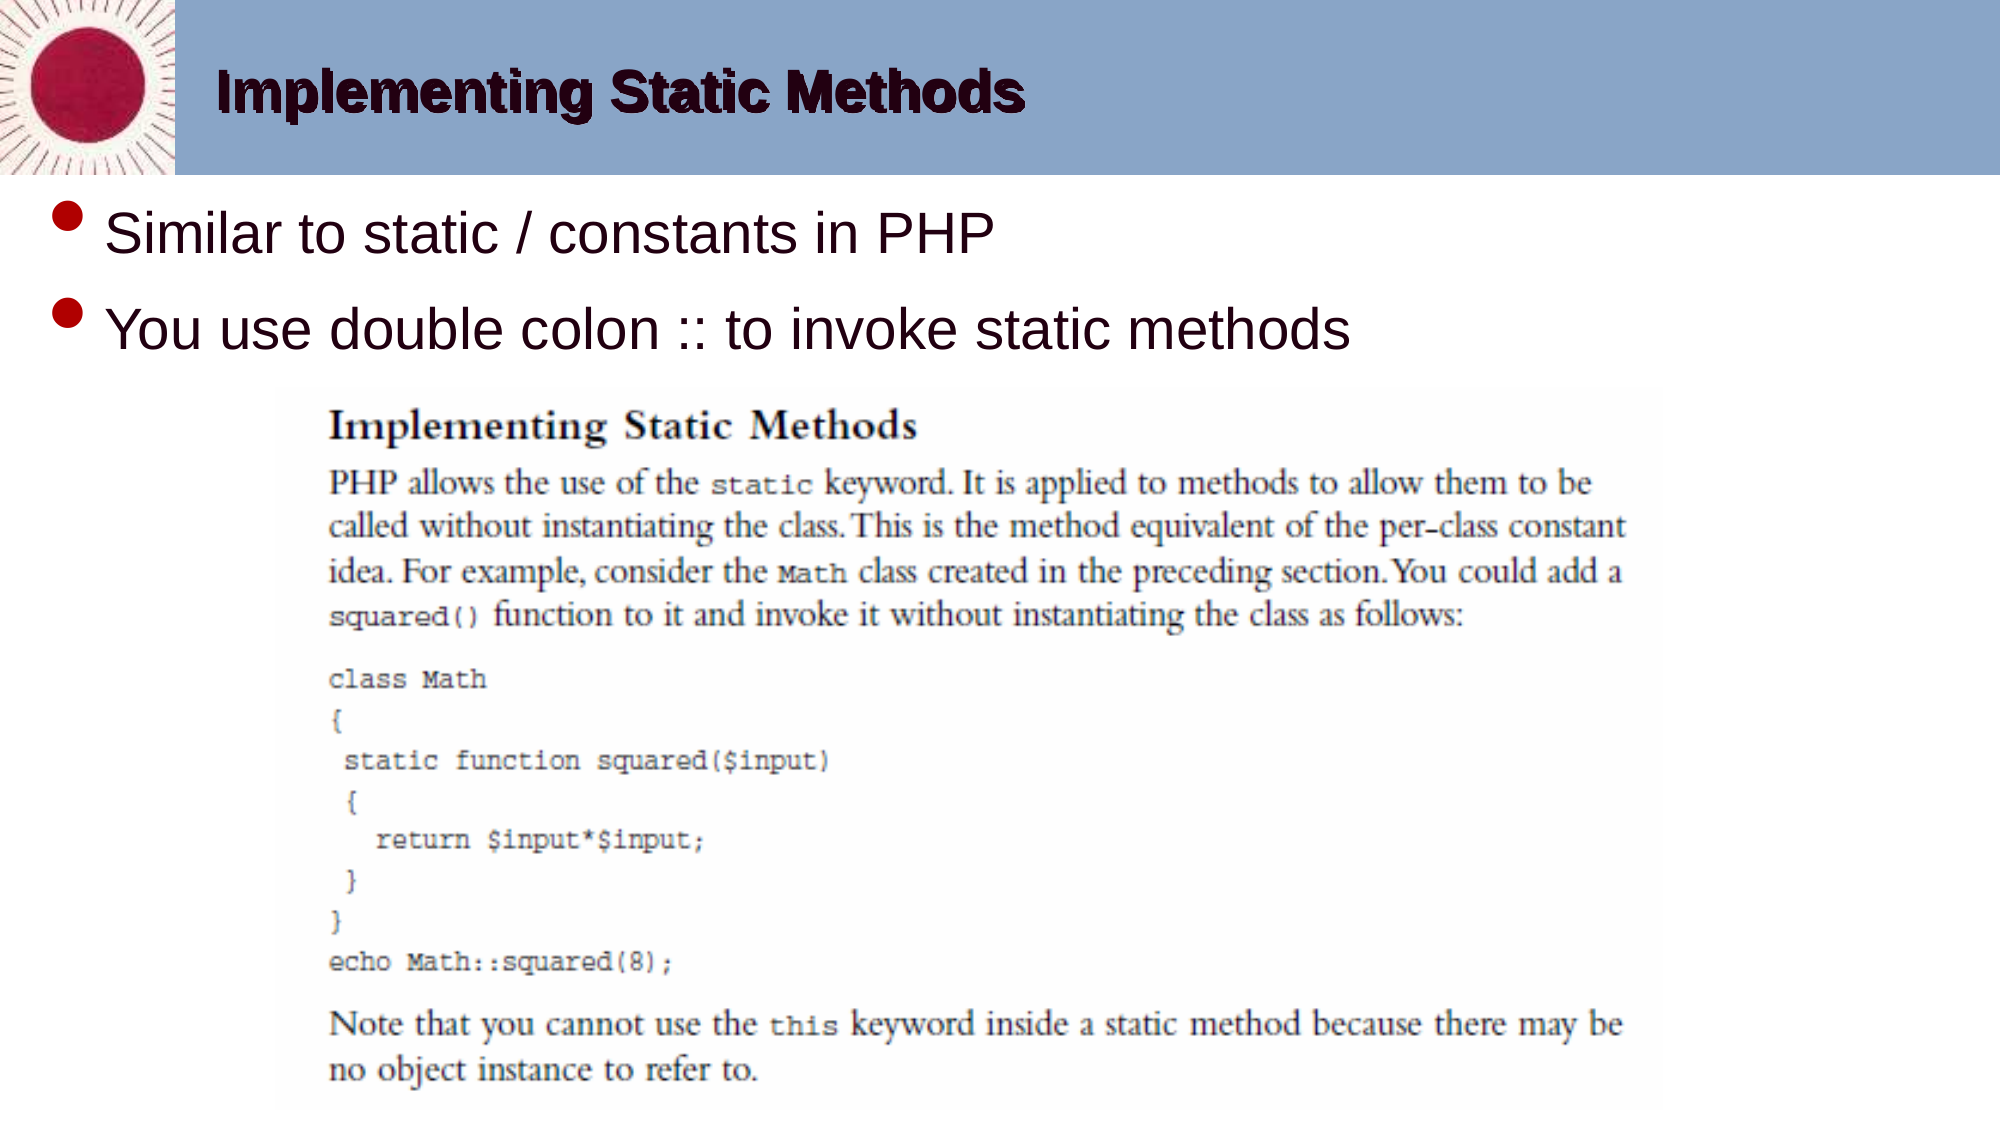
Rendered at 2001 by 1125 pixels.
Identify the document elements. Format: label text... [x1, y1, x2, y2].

picture [274, 387, 1663, 1111]
picture [0, 0, 175, 175]
list Similar to static / constants in PHP You use double colon :: to invoke static methods [33, 187, 2000, 1076]
title Implementing Static Methods [199, 0, 2000, 176]
